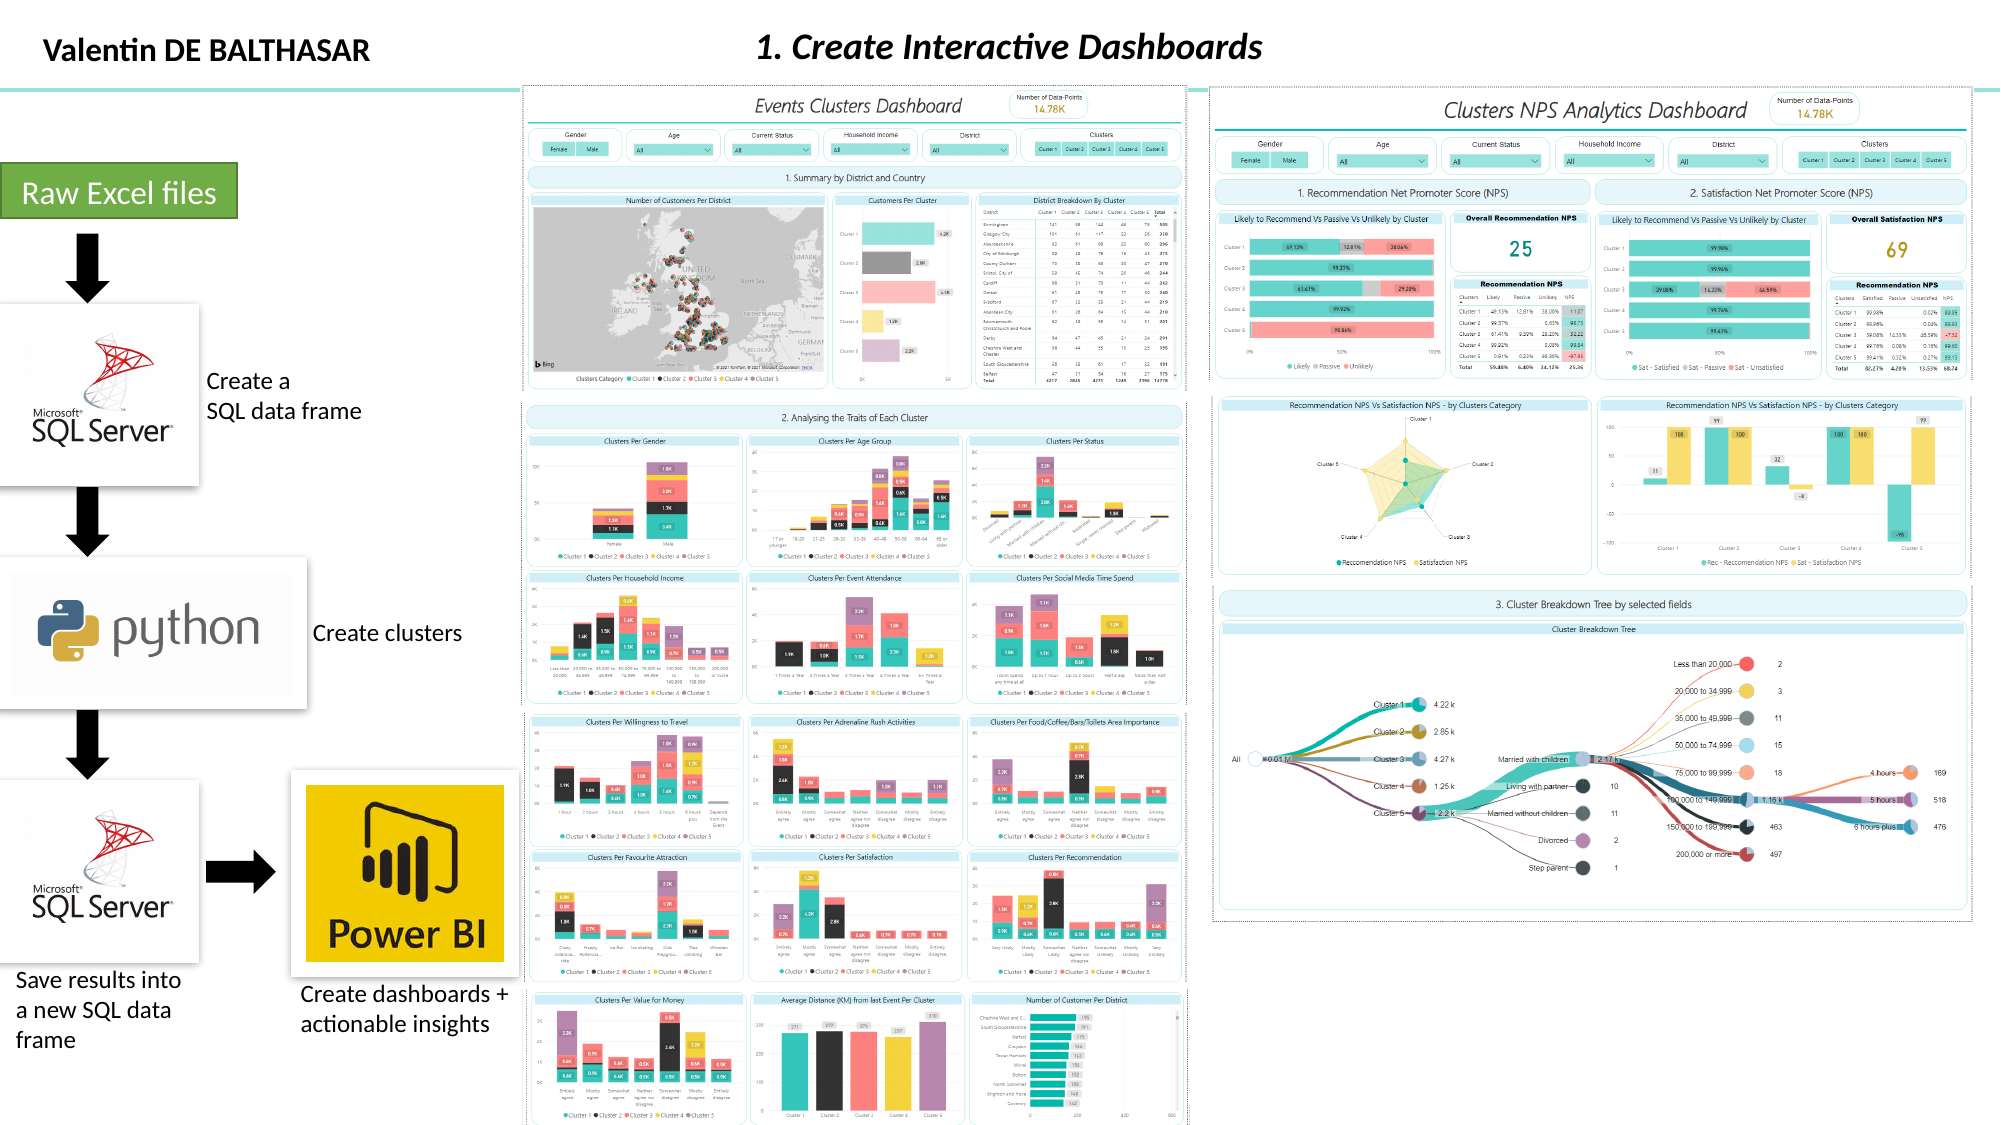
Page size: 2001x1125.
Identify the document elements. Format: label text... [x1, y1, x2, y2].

picture [522, 712, 1188, 982]
picture [9, 318, 185, 472]
picture [520, 83, 1188, 391]
text_box [65, 710, 110, 780]
text_box 1. Create Interactive Dashboards [17, 14, 2000, 75]
text_box Create a SQL data frame [191, 357, 378, 433]
picture [1208, 395, 1973, 578]
picture [9, 571, 293, 695]
picture [305, 784, 505, 963]
picture [519, 403, 1188, 705]
picture [1208, 84, 1974, 381]
text_box Raw Excel files [0, 162, 238, 219]
text_box Create dashboards + actionable insights [285, 969, 530, 1045]
picture [9, 794, 185, 949]
text_box Save results into a new SQL data frame [1, 956, 210, 1061]
text_box [65, 233, 110, 304]
picture [522, 989, 1190, 1125]
picture [1211, 586, 1973, 924]
text_box [65, 487, 110, 557]
text_box Create clusters [298, 608, 502, 654]
text_box [206, 849, 276, 894]
text_box Valentin DE BALTHASAR [28, 20, 1030, 76]
